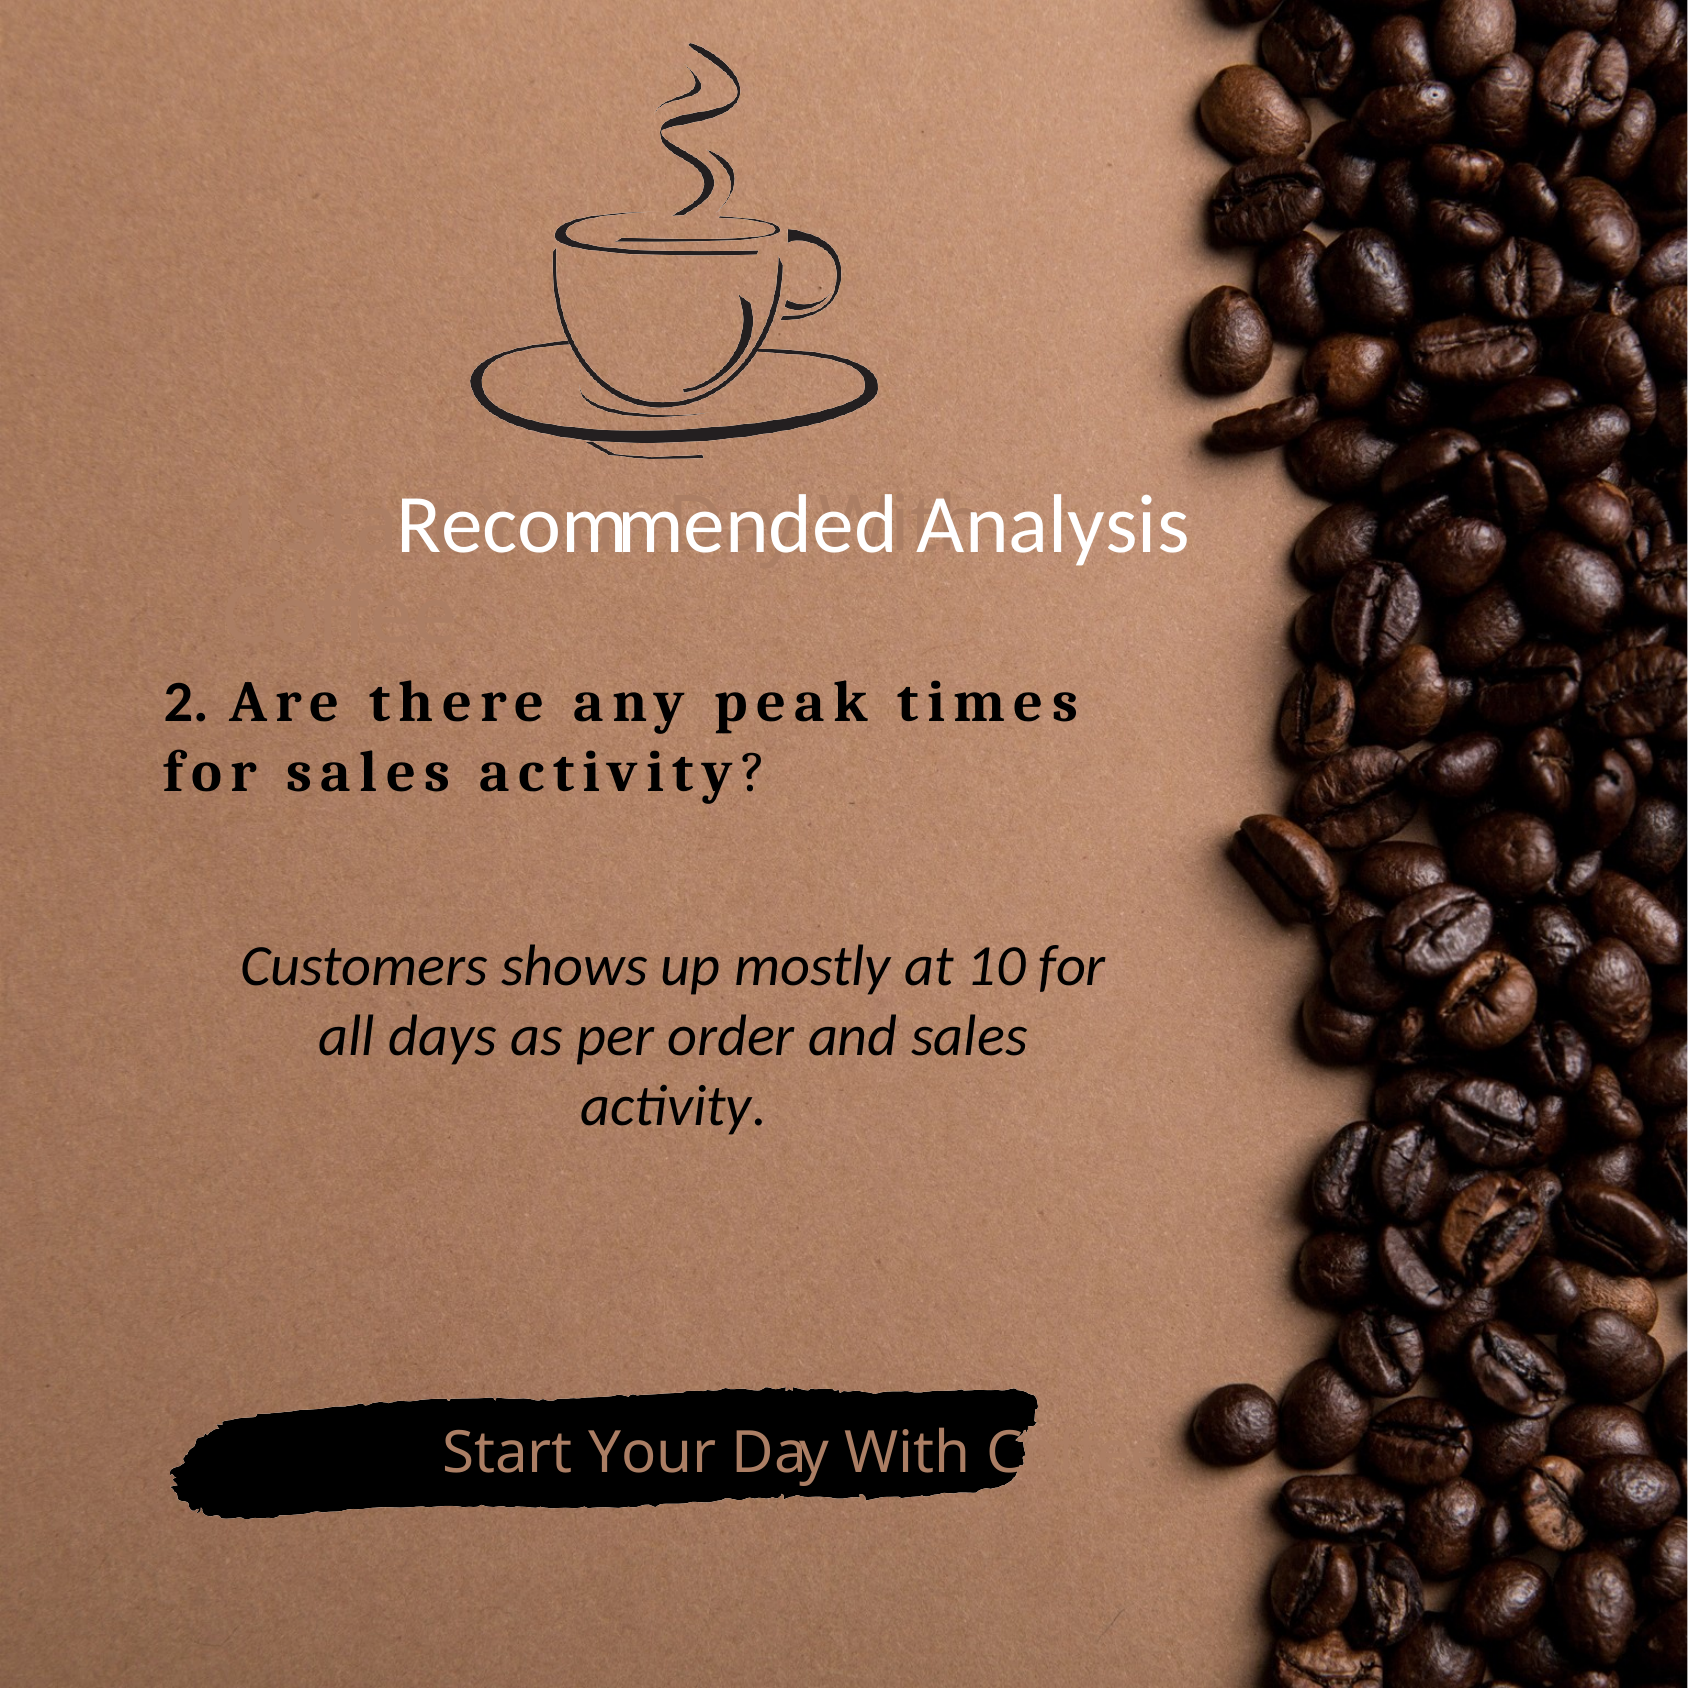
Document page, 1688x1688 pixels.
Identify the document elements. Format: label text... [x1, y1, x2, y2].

picture [0, 0, 1688, 1688]
text_box 1.Start Your Day With Coffee [148, 471, 1199, 656]
text_box Start Your Day With Coffee [354, 1406, 1199, 1491]
text_box Recommended Analysis [381, 461, 1226, 577]
text_box 2. Are there any peak times for sales activity? [148, 656, 1199, 856]
text_box Customers shows up mostly at 10 for all days as per order and sales activity. [204, 920, 1143, 1145]
